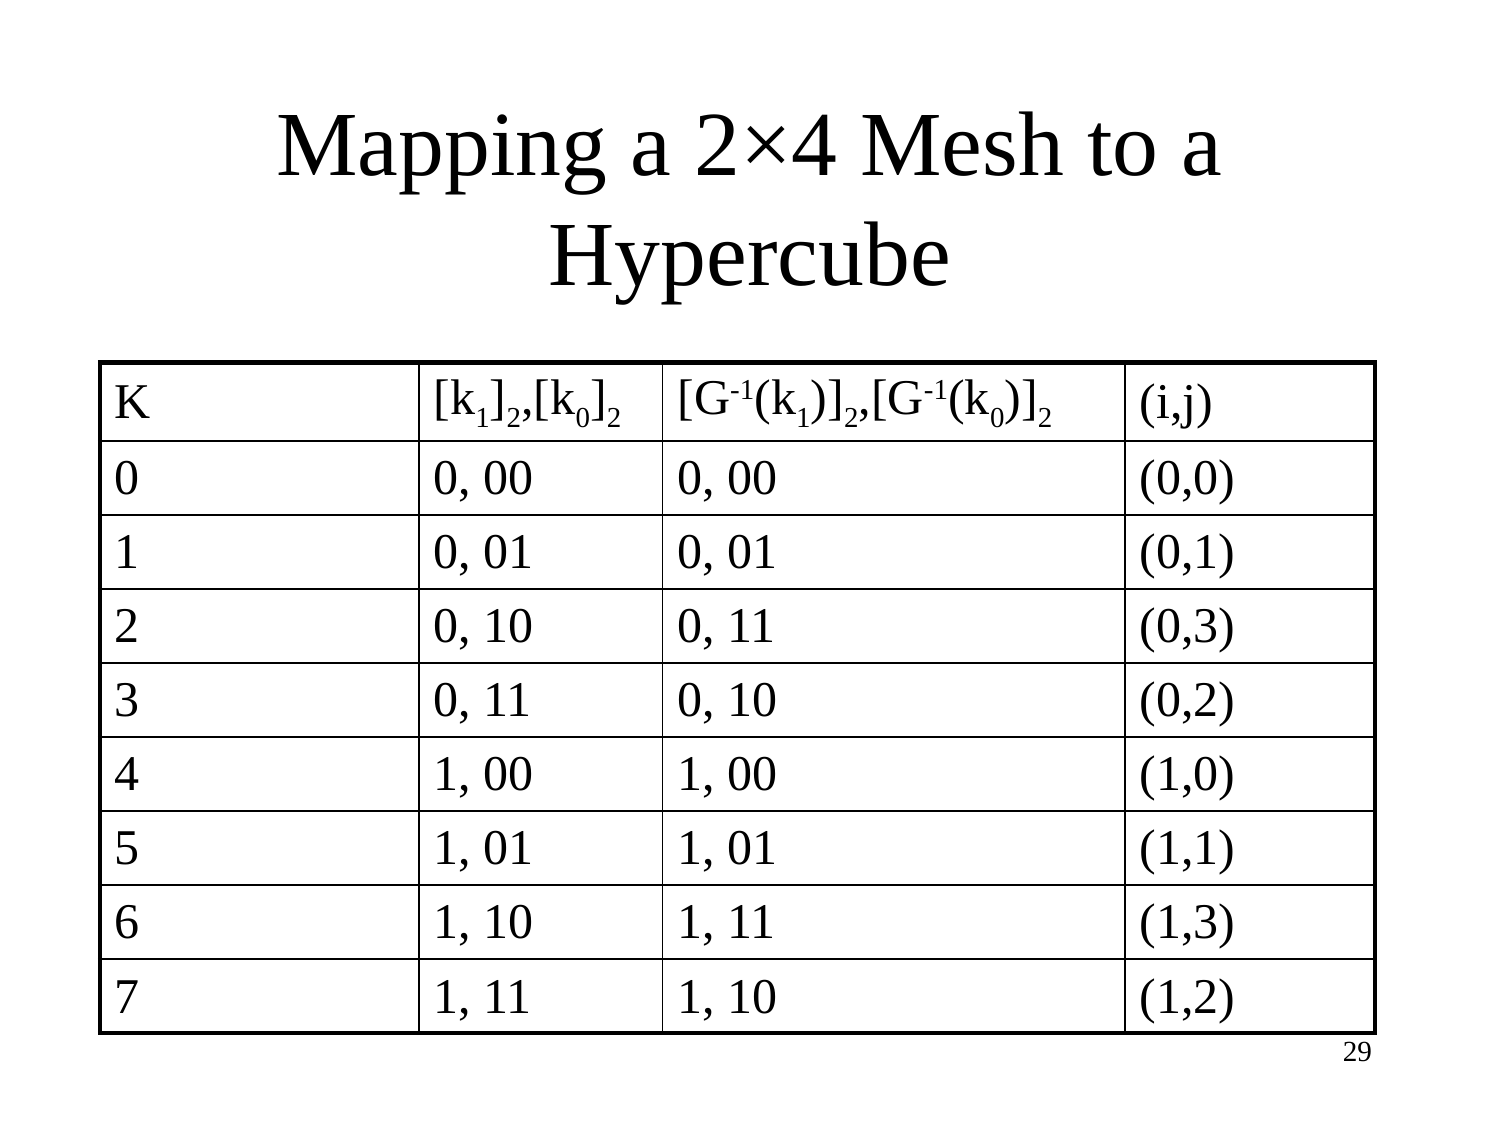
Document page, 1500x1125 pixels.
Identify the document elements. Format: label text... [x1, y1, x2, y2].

table_cell 2 [102, 590, 418, 662]
table_cell 0, 00 [420, 442, 662, 514]
slide_number 29 [1074, 1024, 1388, 1101]
table_cell (1,2) [1126, 960, 1373, 1031]
table_cell 7 [102, 960, 418, 1031]
table_cell 0, 11 [663, 590, 1124, 662]
table_cell (1,1) [1126, 812, 1373, 884]
table_header K [102, 365, 418, 440]
table_cell 5 [102, 812, 418, 884]
table_cell 1, 01 [420, 812, 662, 884]
table_cell 0, 11 [420, 664, 662, 736]
table_cell 0, 01 [663, 516, 1124, 588]
table_cell 1, 11 [663, 886, 1124, 958]
table_cell 0, 10 [420, 590, 662, 662]
table_cell 1, 10 [663, 960, 1124, 1031]
table_cell 0, 10 [663, 664, 1124, 736]
table_cell 1 [102, 516, 418, 588]
table_cell 1, 10 [420, 886, 662, 958]
table_cell 3 [102, 664, 418, 736]
table_header [G-1(k1)]2,[G-1(k0)]2 [663, 365, 1124, 440]
table_cell 4 [102, 738, 418, 810]
table_cell 0 [102, 442, 418, 514]
table_cell 1, 11 [420, 960, 662, 1031]
table_cell (0,2) [1126, 664, 1373, 736]
table_cell (0,1) [1126, 516, 1373, 588]
table_cell (0,3) [1126, 590, 1373, 662]
table_cell (1,0) [1126, 738, 1373, 810]
table_cell 0, 01 [420, 516, 662, 588]
title Mapping a 2×4 Mesh to a Hypercube [112, 99, 1388, 288]
table_header [k1]2,[k0]2 [420, 365, 662, 440]
table_cell 1, 01 [663, 812, 1124, 884]
table_cell 0, 00 [663, 442, 1124, 514]
table_header (i,j) [1126, 365, 1373, 440]
table_cell (0,0) [1126, 442, 1373, 514]
table_cell 6 [102, 886, 418, 958]
table_cell 1, 00 [420, 738, 662, 810]
table_cell 1, 00 [663, 738, 1124, 810]
table_cell (1,3) [1126, 886, 1373, 958]
